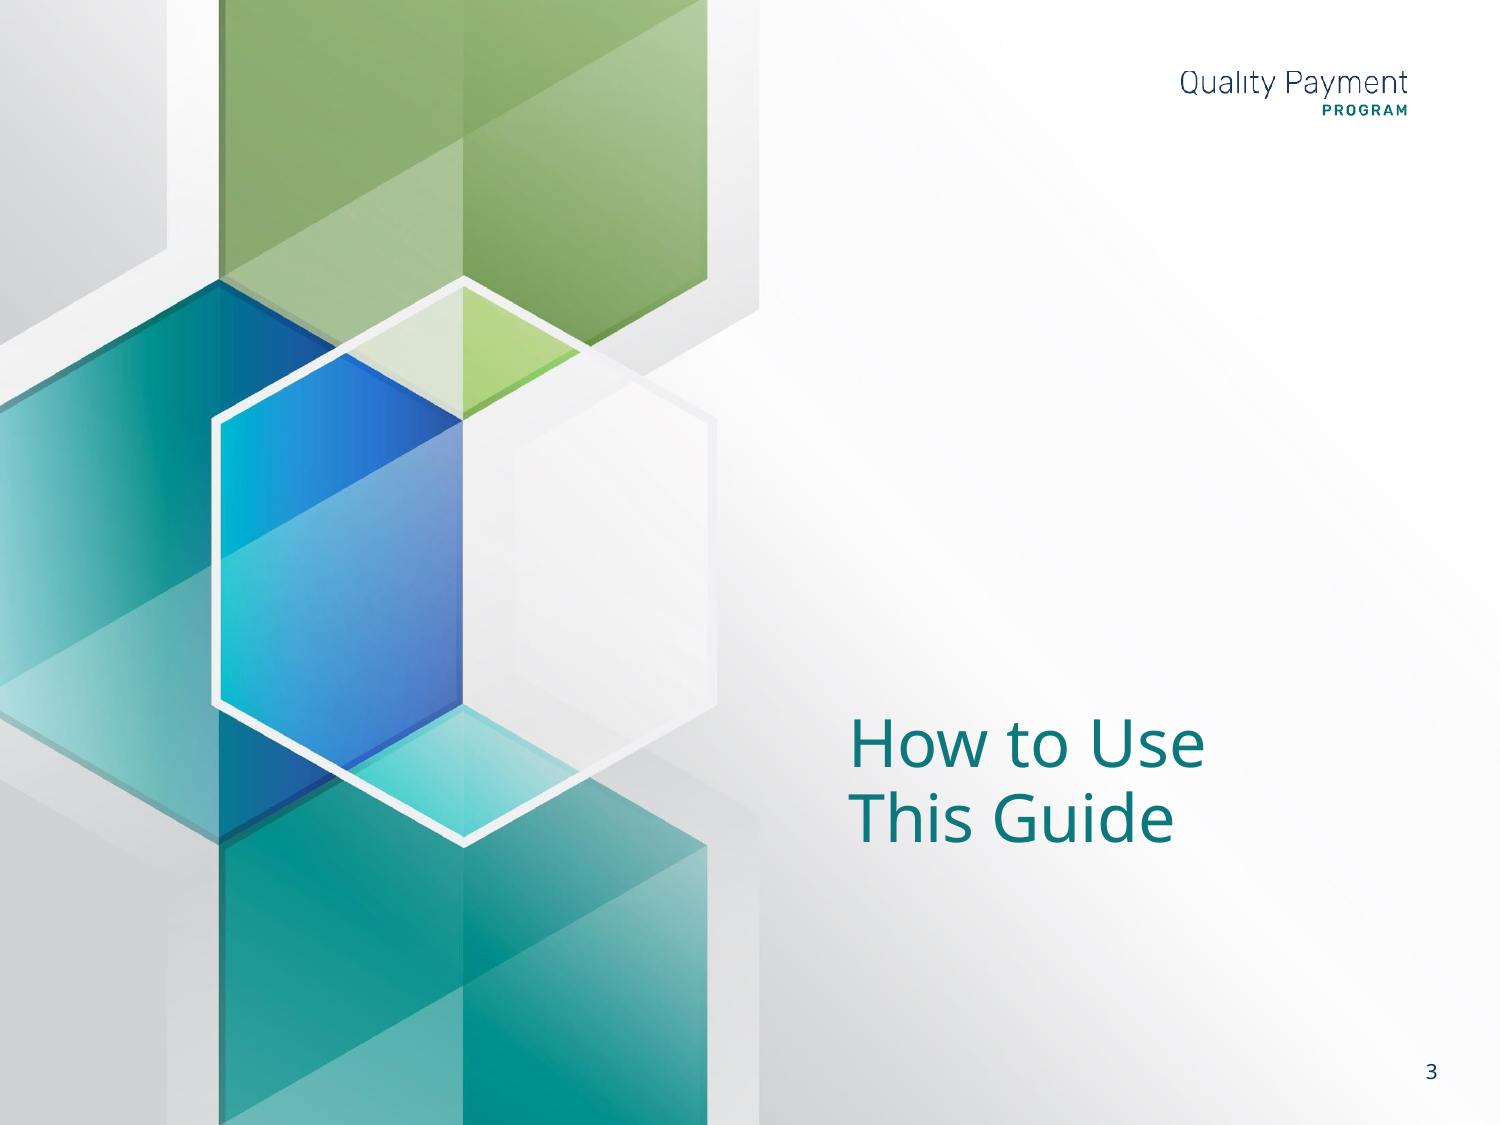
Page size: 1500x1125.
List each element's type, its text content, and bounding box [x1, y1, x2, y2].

picture [0, 0, 1500, 1125]
title How to Use This Guide [846, 697, 1284, 894]
text_box 3 [1423, 1062, 1439, 1085]
